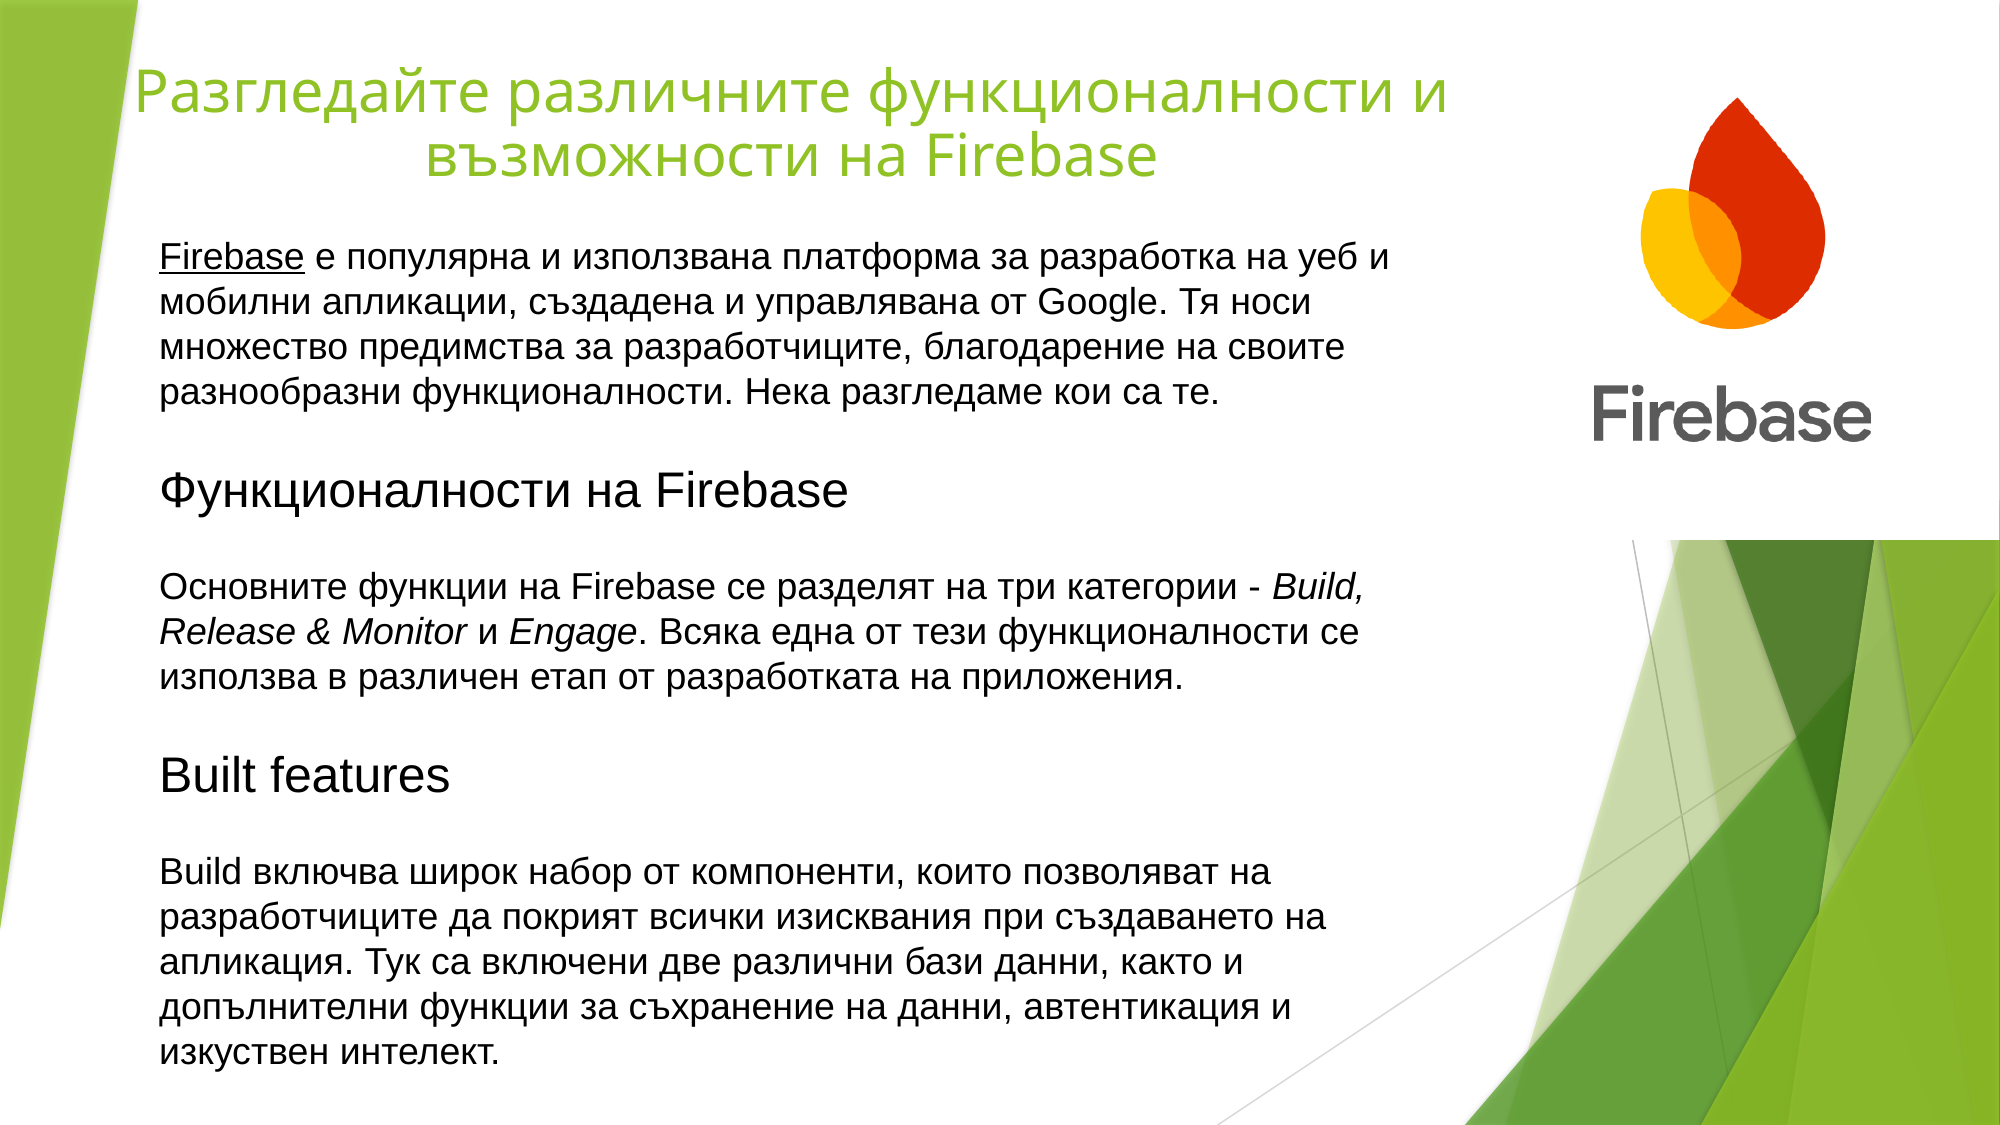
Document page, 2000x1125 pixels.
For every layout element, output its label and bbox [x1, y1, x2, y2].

picture [1461, 0, 2000, 541]
text_box [0, 0, 2000, 1125]
